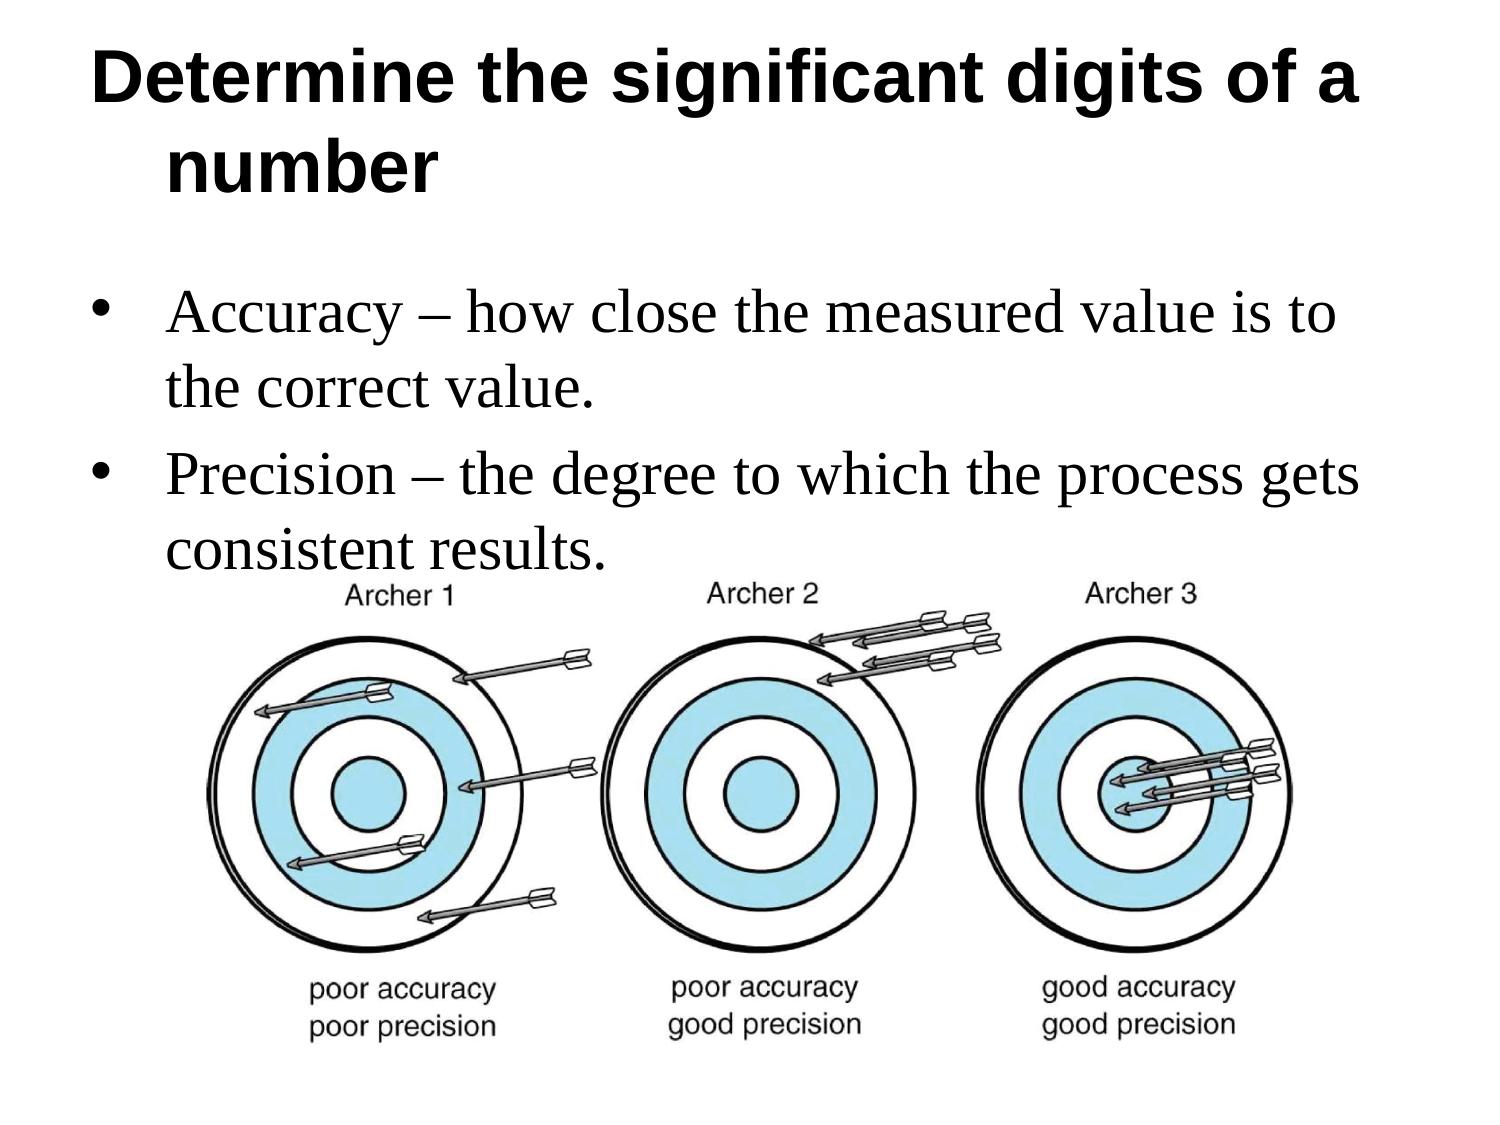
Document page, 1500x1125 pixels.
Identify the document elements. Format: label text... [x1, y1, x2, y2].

list Accuracy – how close the measured value is to the correct value. Precision – the degree to which the process gets consistent results. [75, 262, 181, 677]
list Accuracy – how close the measured value is to the correct value. Precision – the degree to which the process gets consistent results. [1317, 262, 1425, 677]
title Determine the significant digits of a number [1314, 27, 1425, 215]
title Determine the significant digits of a number [75, 27, 184, 215]
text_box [186, 26, 1314, 1125]
